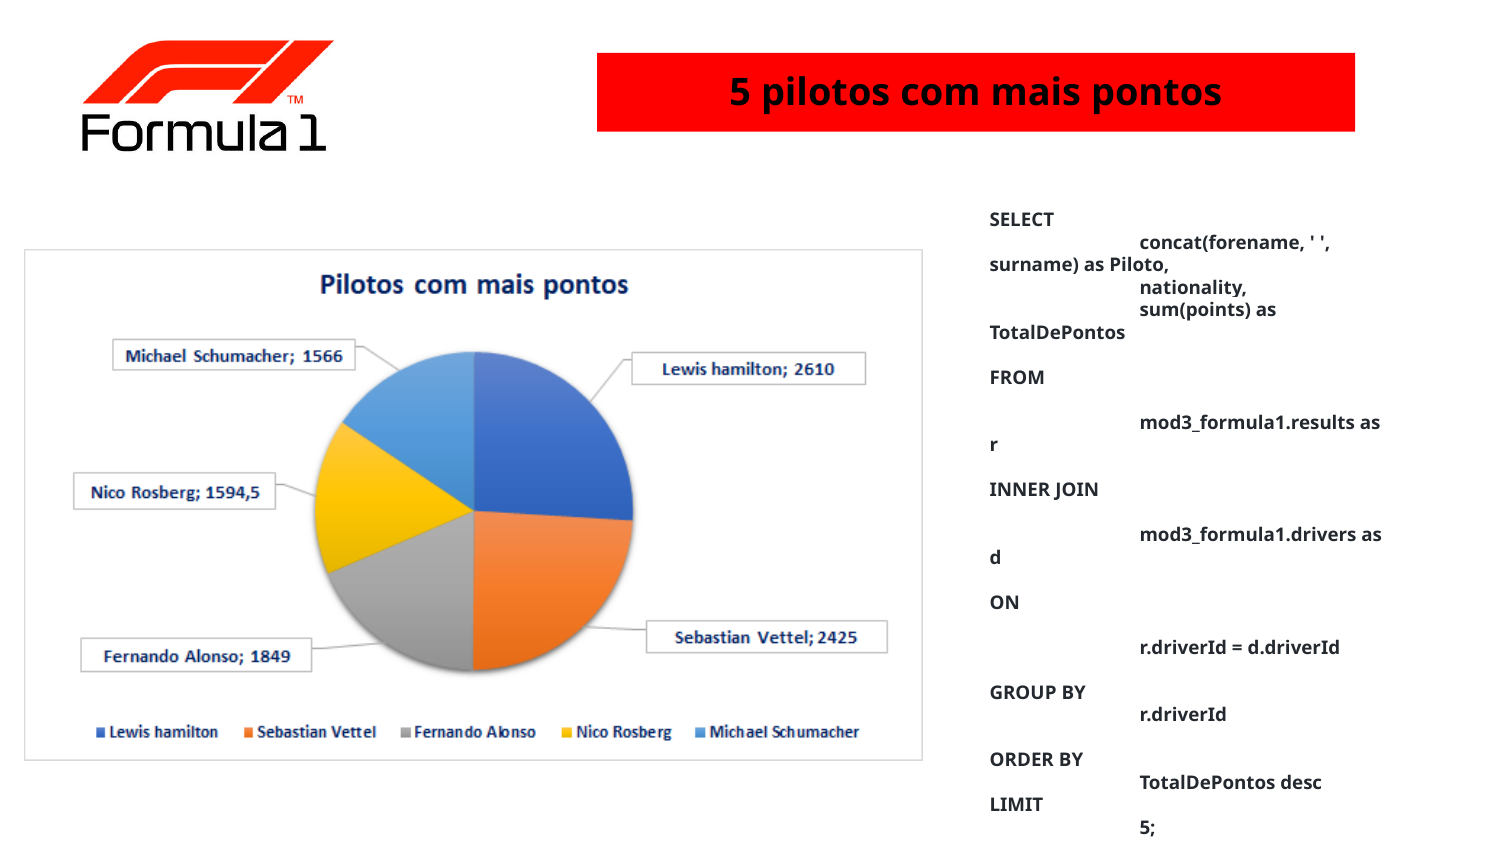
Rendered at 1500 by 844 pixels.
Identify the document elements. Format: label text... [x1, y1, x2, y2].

picture [24, 249, 923, 762]
picture [15, 8, 405, 176]
title 5 pilotos com mais pontos [597, 52, 1356, 132]
list SELECT concat(forename, ' ', surname) as Piloto, nationality, sum(points) as TotalDePontos FROM mod3_formula1.results as r INNER JOIN mod3_formula1.drivers as d ON r.driverId = d.driverId GROUP BY r.driverId ORDER BY TotalDePontos desc LIMIT 5; [974, 193, 1399, 780]
